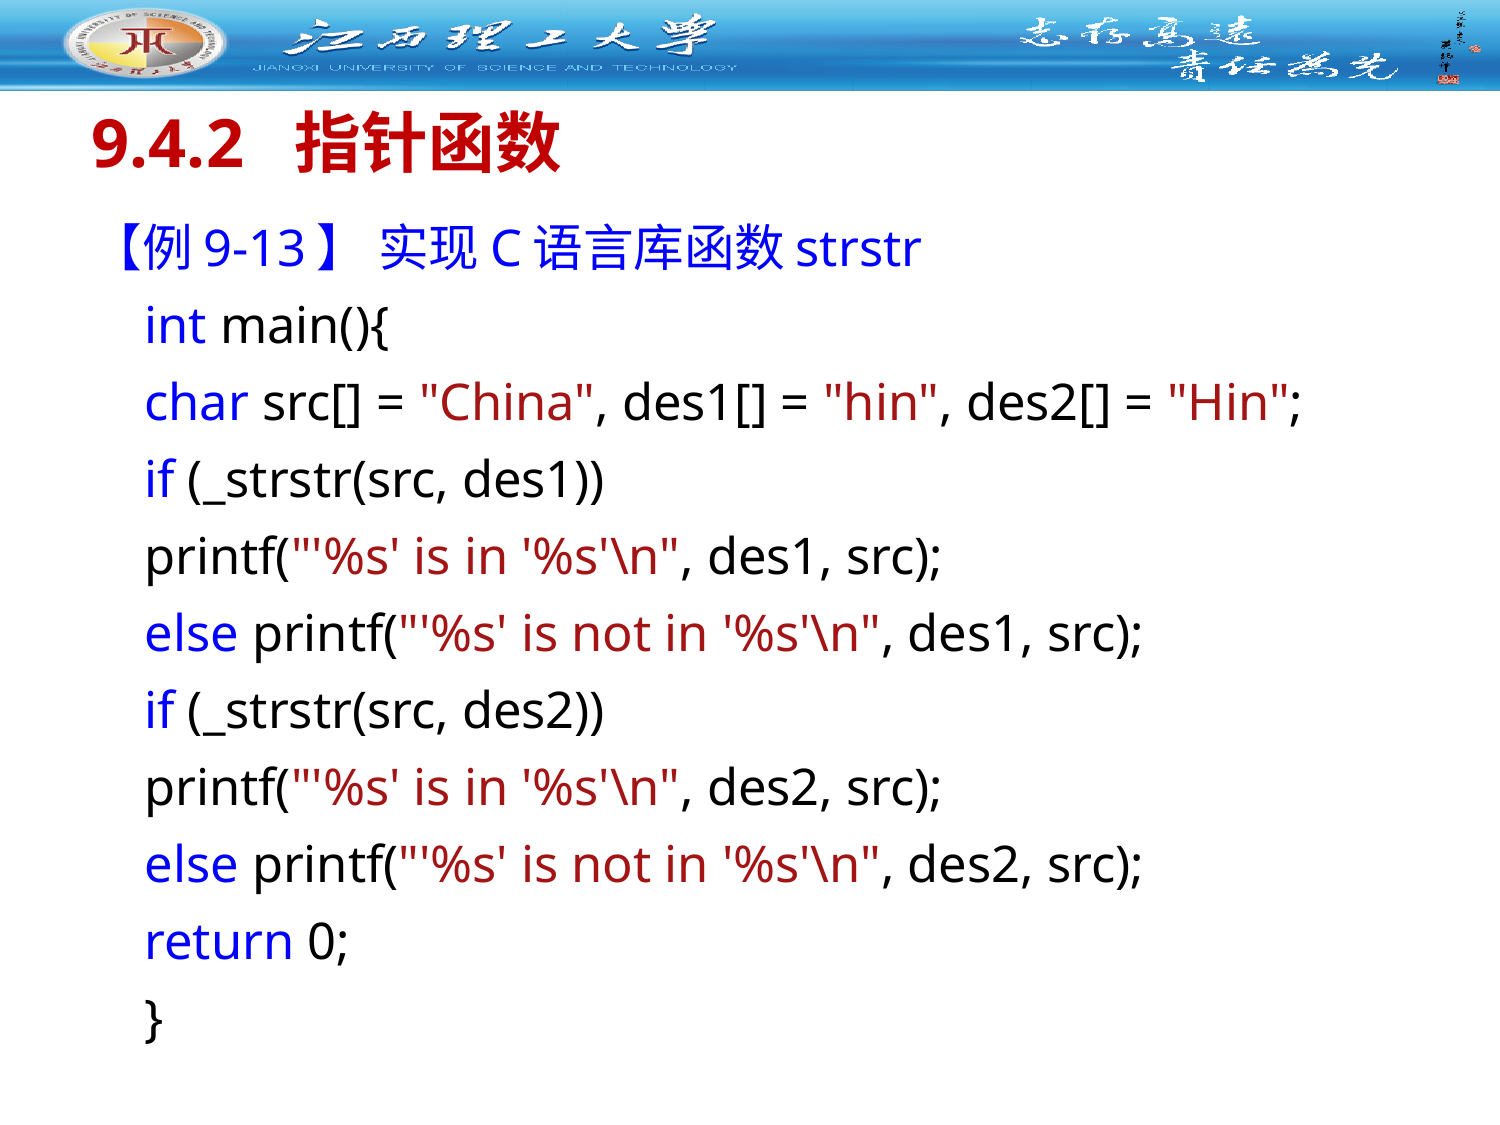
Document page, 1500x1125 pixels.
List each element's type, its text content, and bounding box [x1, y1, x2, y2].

picture [0, 0, 1500, 91]
title 9.4.2 指针函数 [76, 78, 1427, 204]
list 【例9-13】 实现C语言库函数strstr int main(){ char src[] = "China", des1[] = "hin", des2[] = "Hin"; if (_strstr(src, des1)) printf("'%s' is in '%s'\n", des1, src); else printf("'%s' is not in '%s'\n", des1, src); if (_strstr(src, des2)) printf("'%s' is in '%s'\n", des2, src); else printf("'%s' is not in '%s'\n", des2, src); return 0; } [76, 208, 1427, 1059]
